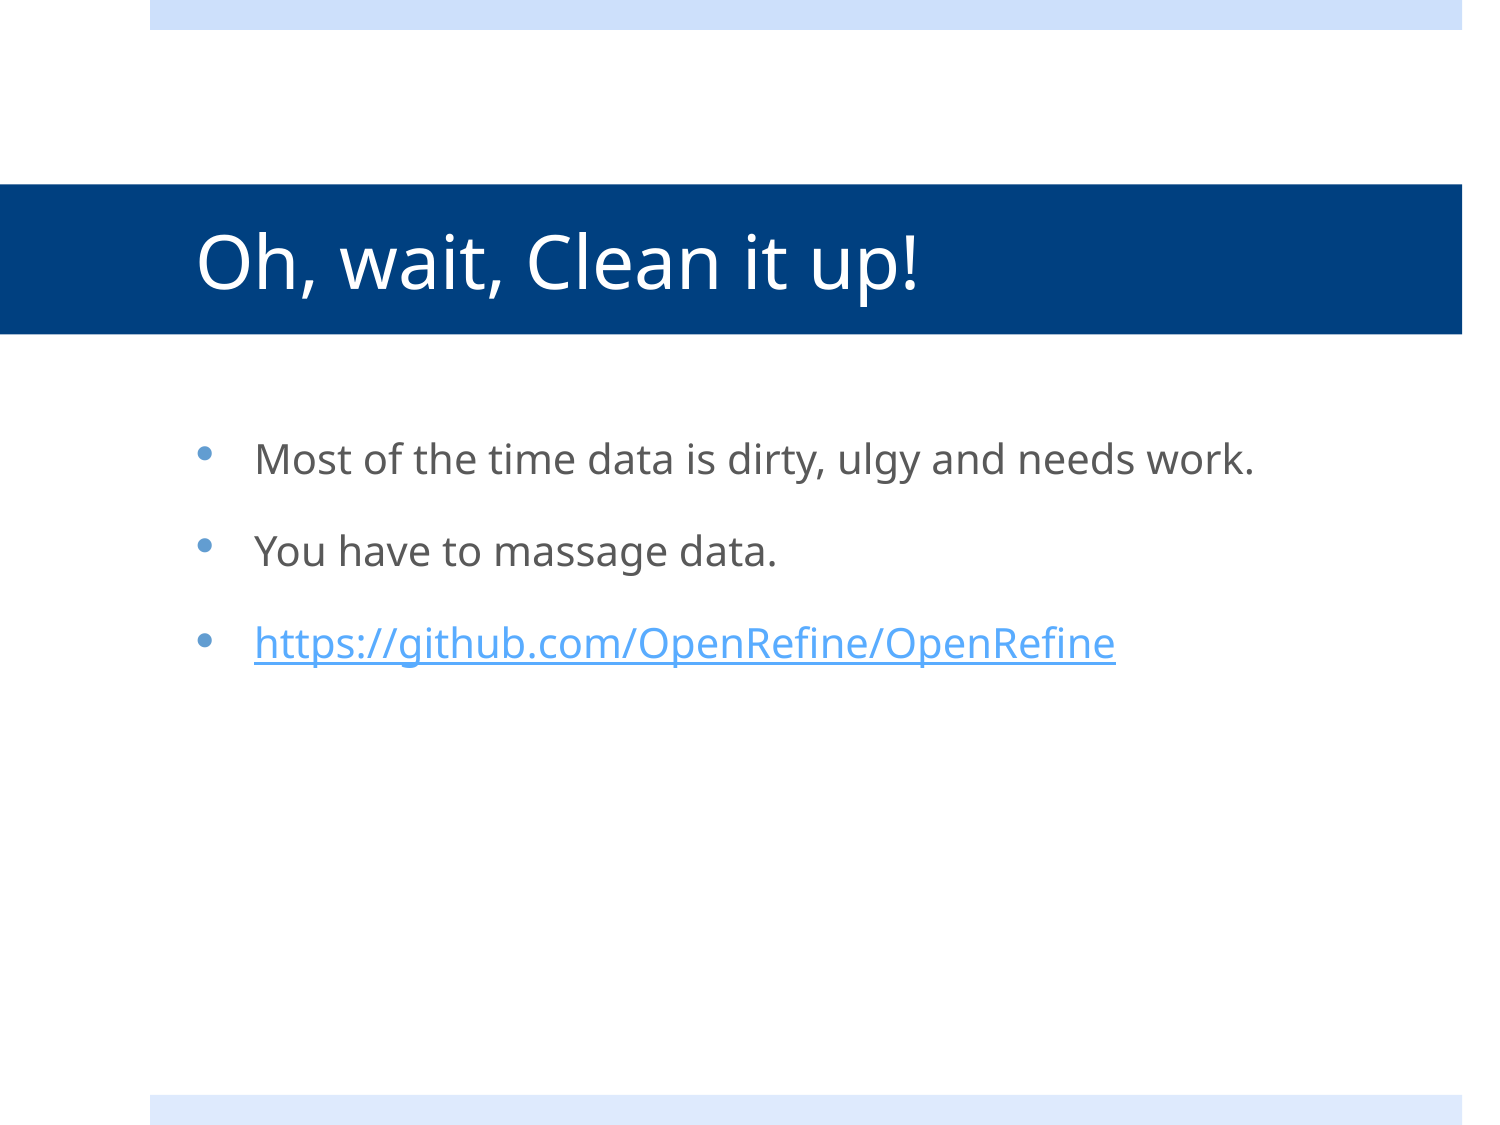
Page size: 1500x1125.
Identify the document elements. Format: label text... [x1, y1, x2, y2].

list Most of the time data is dirty, ulgy and needs work. You have to massage data. https://github.com/OpenRefine/OpenRefine [182, 425, 1432, 1028]
title Oh, wait, Clean it up! [0, 184, 1463, 335]
